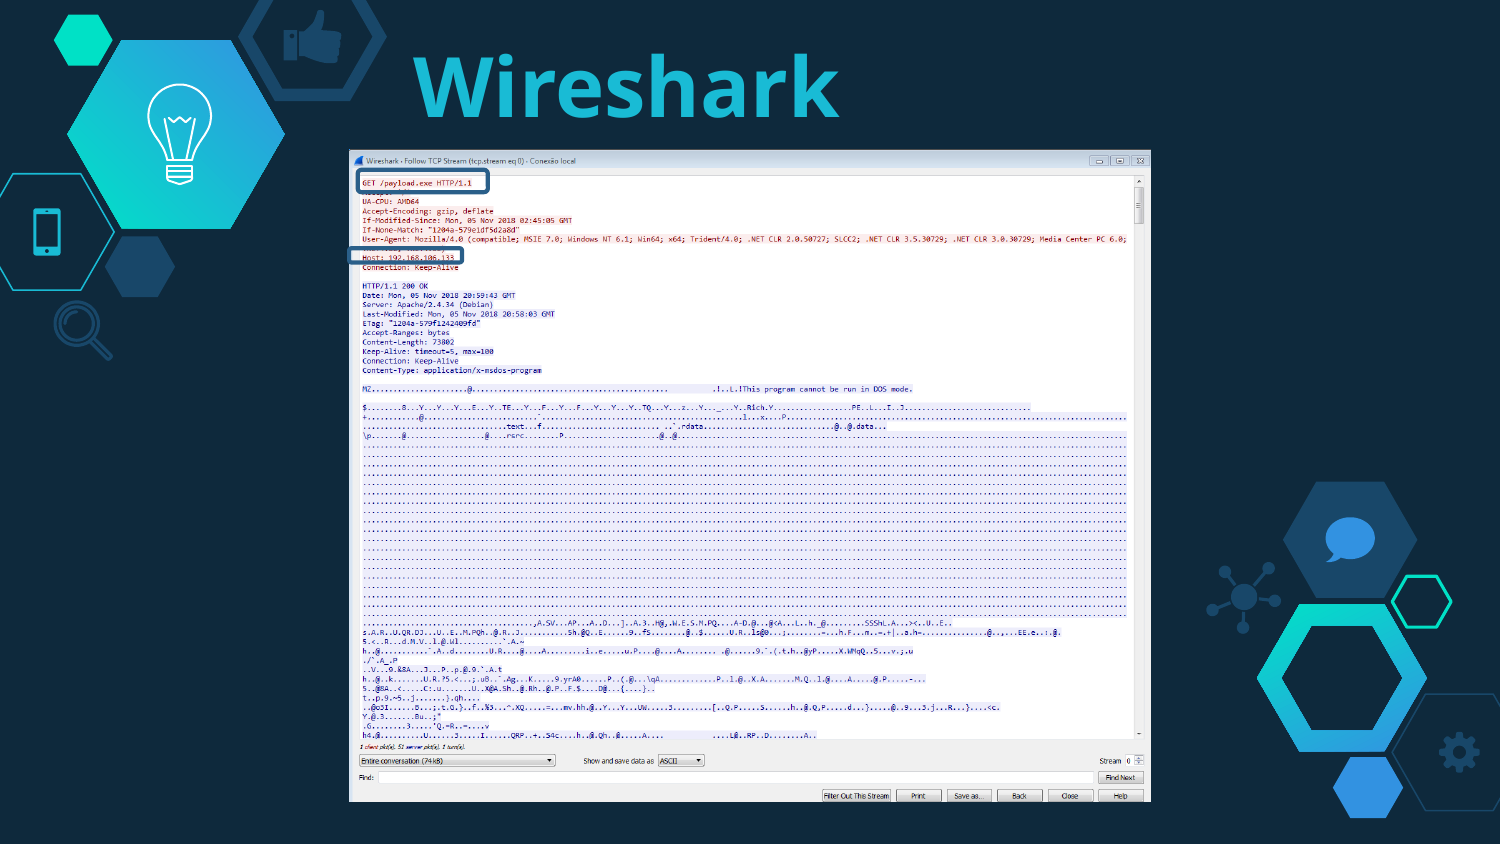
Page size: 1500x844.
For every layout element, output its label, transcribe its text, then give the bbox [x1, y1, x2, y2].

title Wireshark [398, 43, 1410, 150]
picture [348, 148, 1152, 802]
